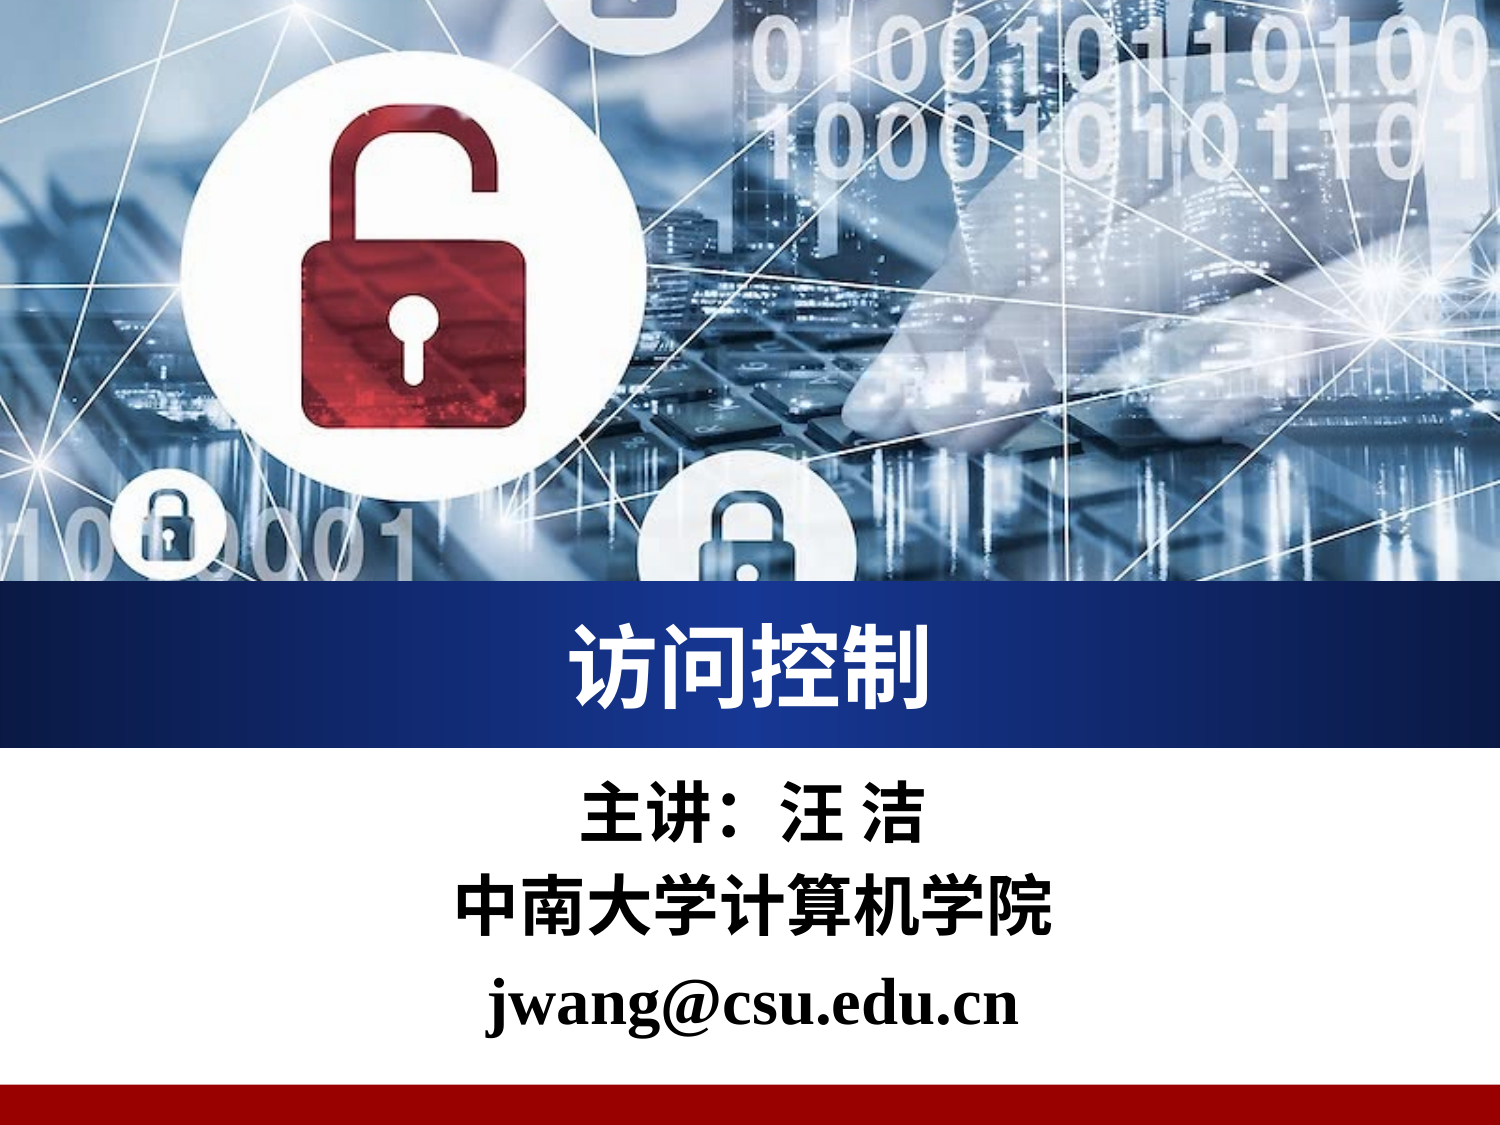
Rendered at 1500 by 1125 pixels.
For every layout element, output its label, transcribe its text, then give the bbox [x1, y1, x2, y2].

title 访问控制 [0, 642, 1500, 748]
subtitle 主讲：汪 洁 中南大学计算机学院 jwang@csu.edu.cn [215, 763, 1291, 851]
picture [0, 0, 1500, 634]
